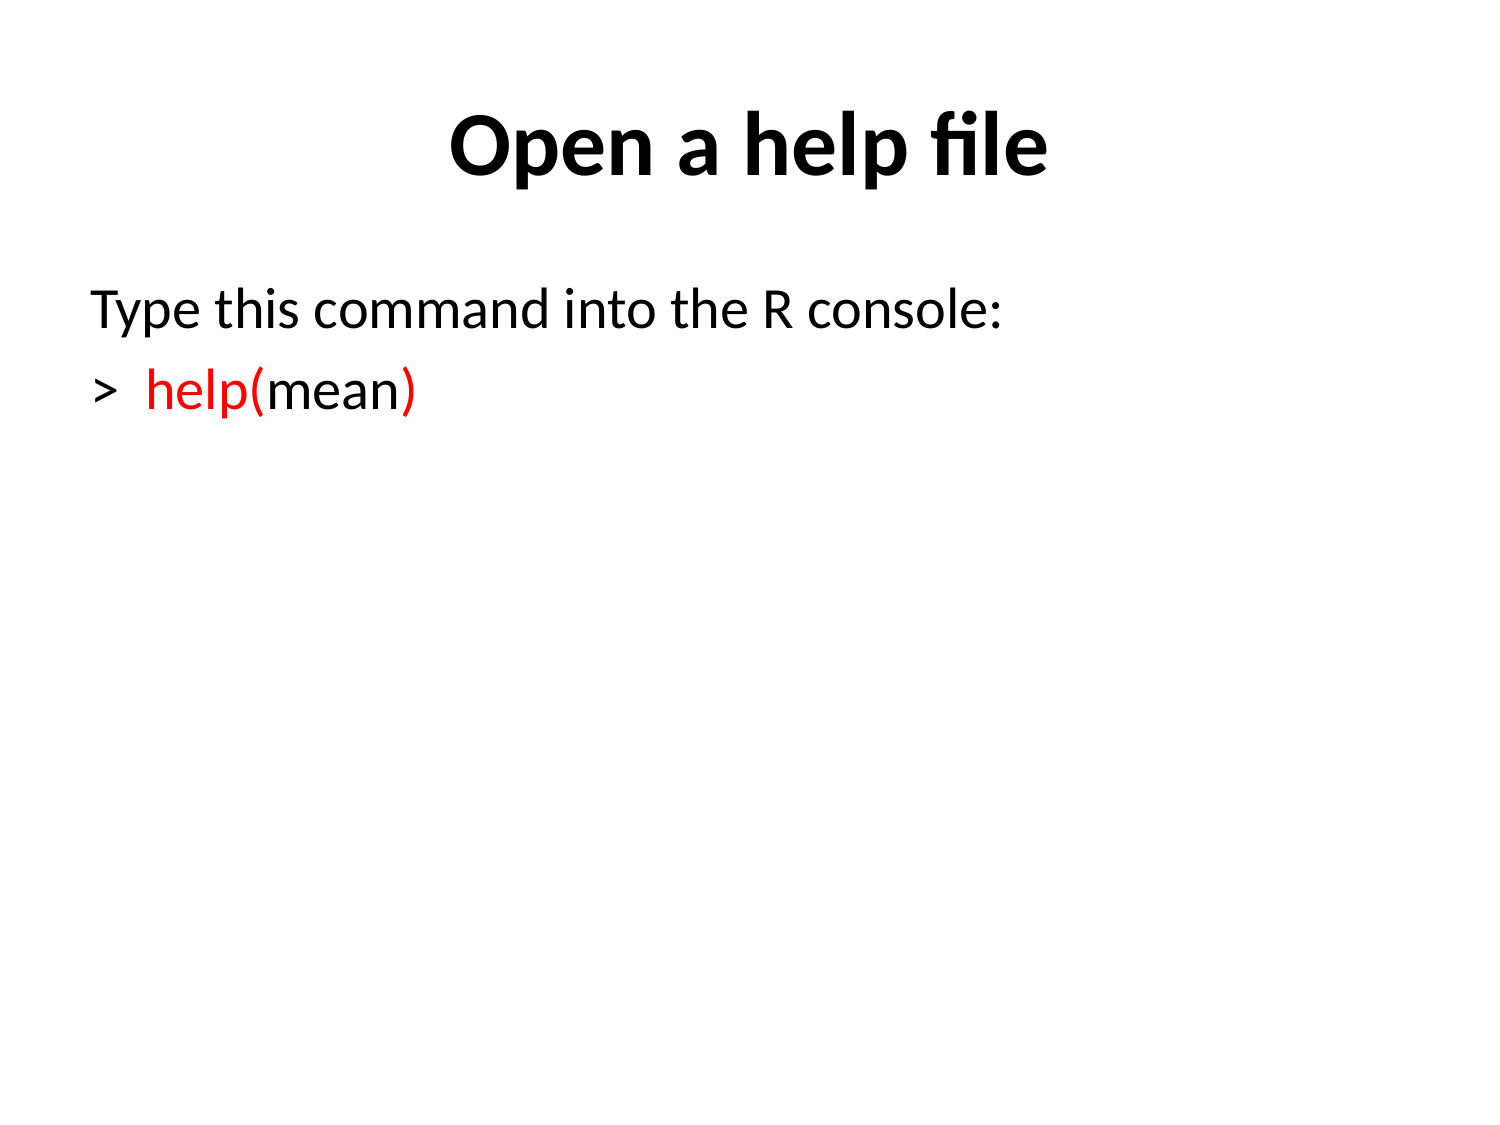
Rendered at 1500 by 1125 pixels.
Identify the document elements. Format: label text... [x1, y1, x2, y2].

list Type this command into the R console: > help(mean) [75, 262, 1425, 1005]
title Open a help file [75, 45, 1425, 233]
